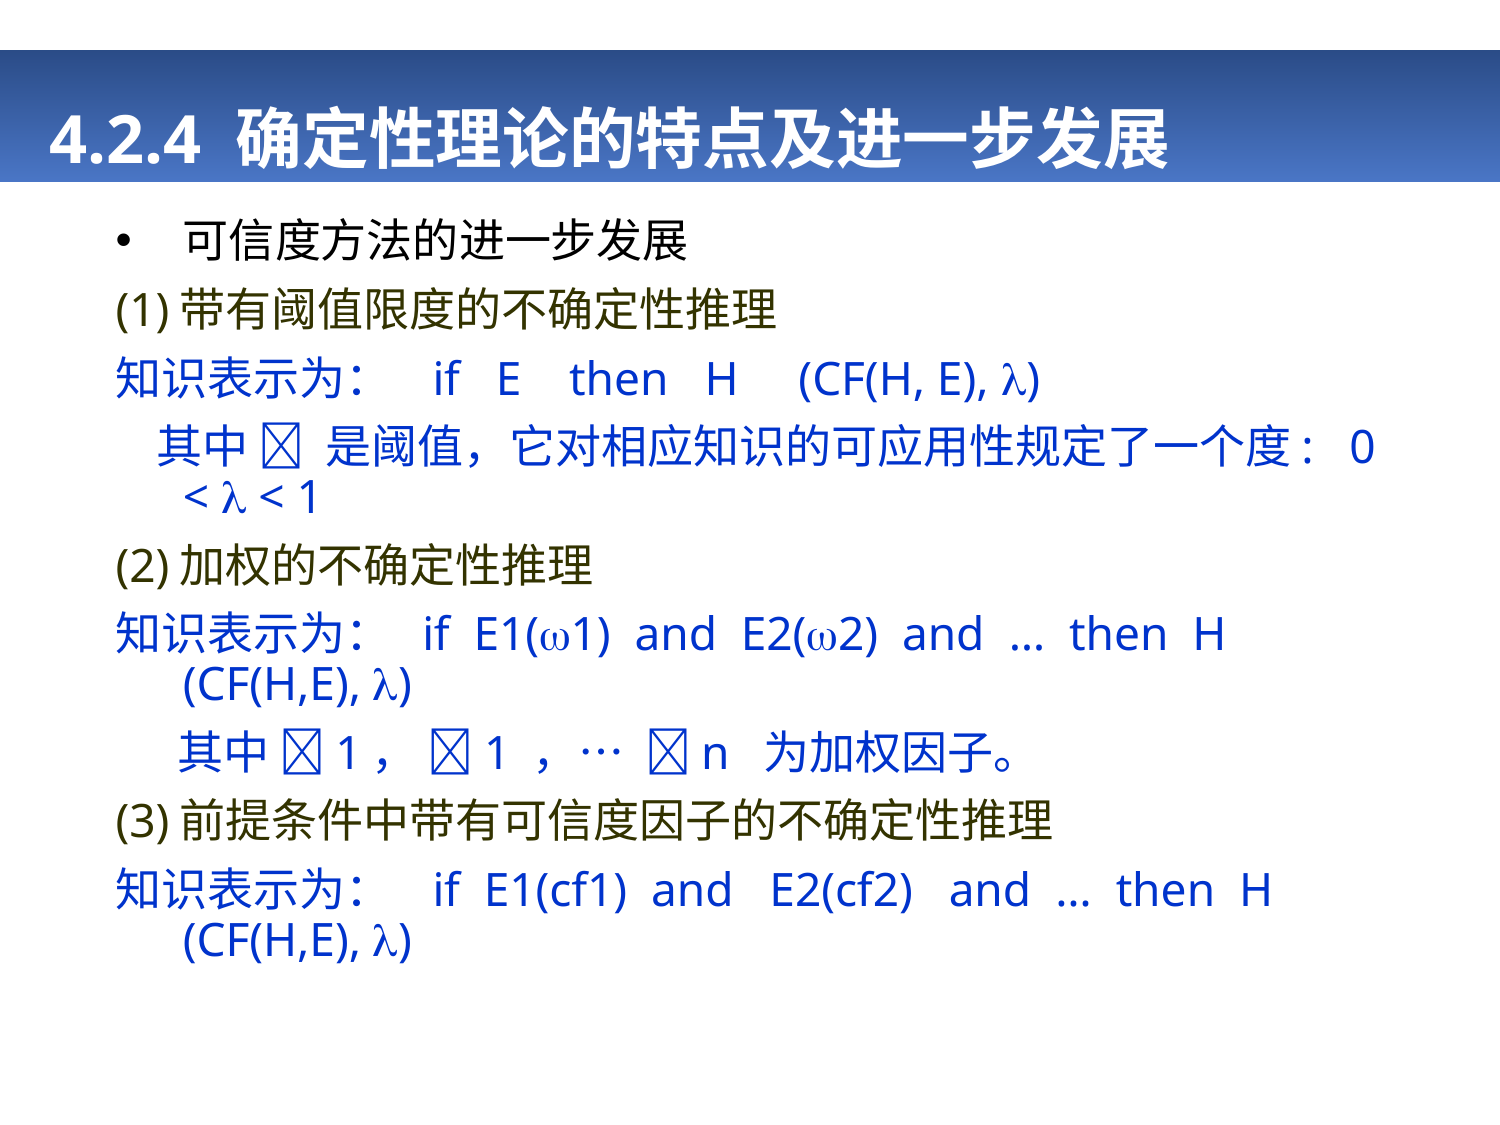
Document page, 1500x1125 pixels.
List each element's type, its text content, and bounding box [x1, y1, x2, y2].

title 4.2.4 确定性理论的特点及进一步发展 [34, 70, 1437, 186]
list 可信度方法的进一步发展 (1)带有阈值限度的不确定性推理 知识表示为： if E then H (CF(H, E), ) 其中  是阈值，它对相应知识的可应用性规定了一个度: 0 <  < 1 (2)加权的不确定性推理 知识表示为： if E1(1) and E2(2) and … then H (CF(H,E), ) 其中 1， 1 ，… n 为加权因子。 (3)前提条件中带有可信度因子的不确定性推理 知识表示为： if E1(cf1) and E2(cf2) and … then H (CF(H,E), ) [100, 210, 1400, 979]
